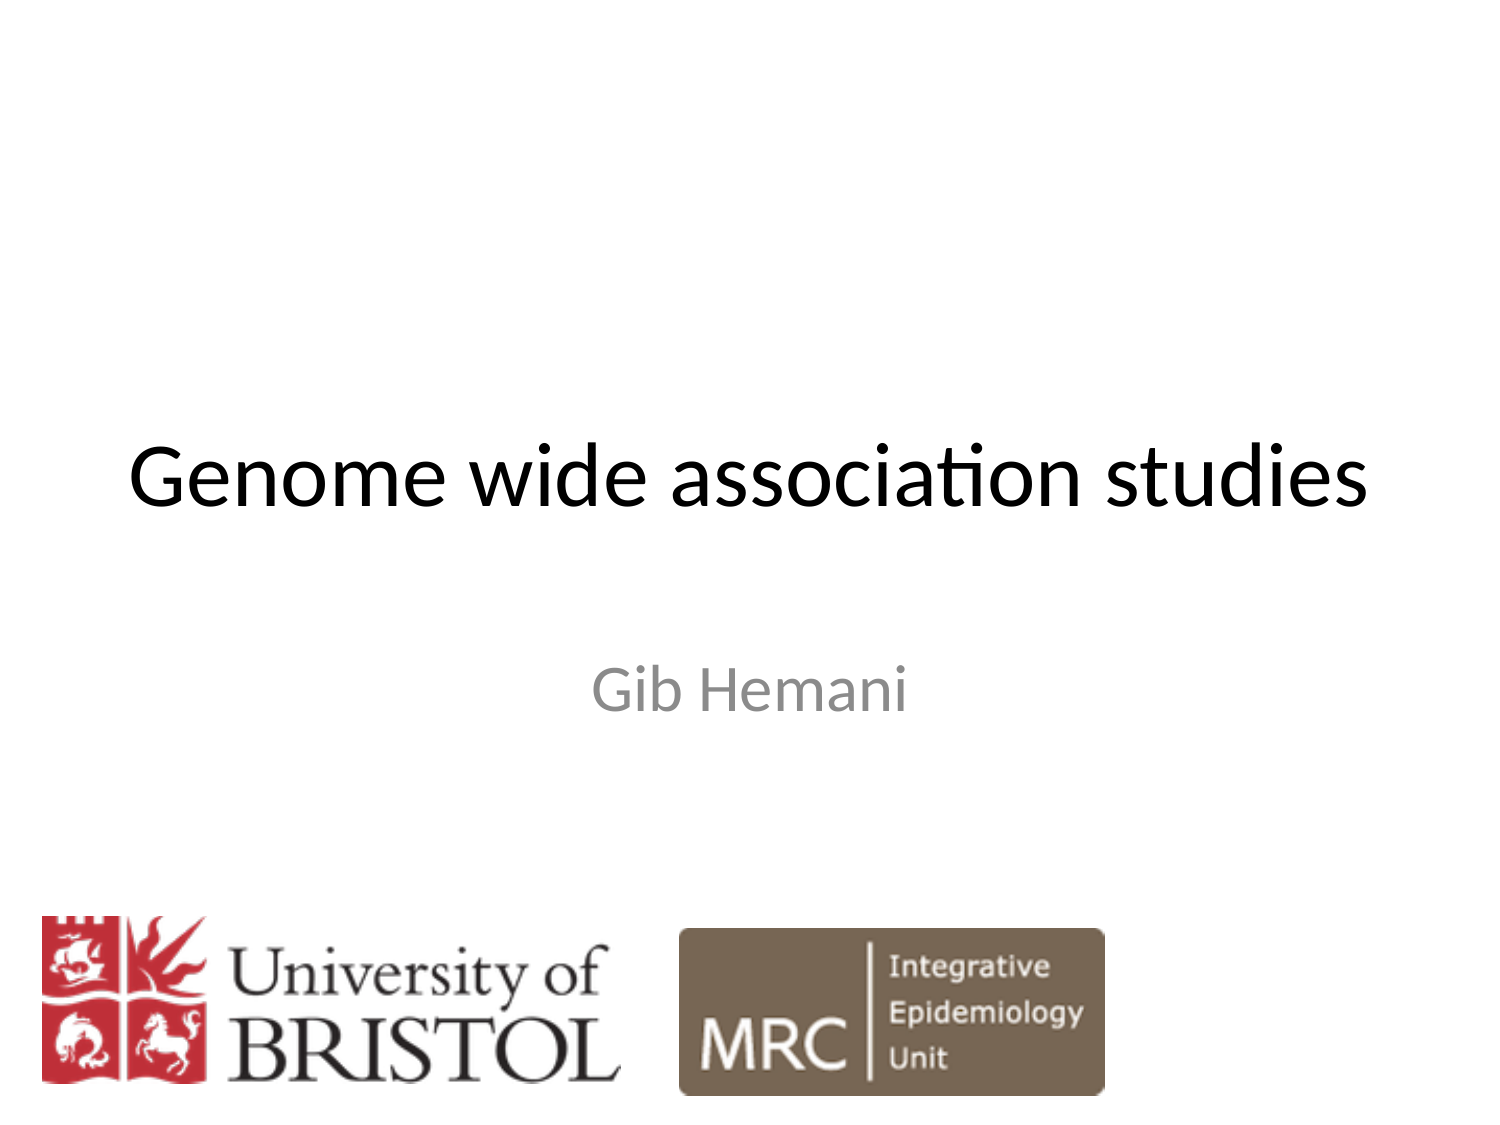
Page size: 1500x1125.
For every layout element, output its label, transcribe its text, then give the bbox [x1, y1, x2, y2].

picture [42, 916, 621, 1084]
subtitle Gib Hemani [225, 637, 1275, 925]
picture [679, 928, 1105, 1096]
title Genome wide association studies [112, 349, 1388, 591]
